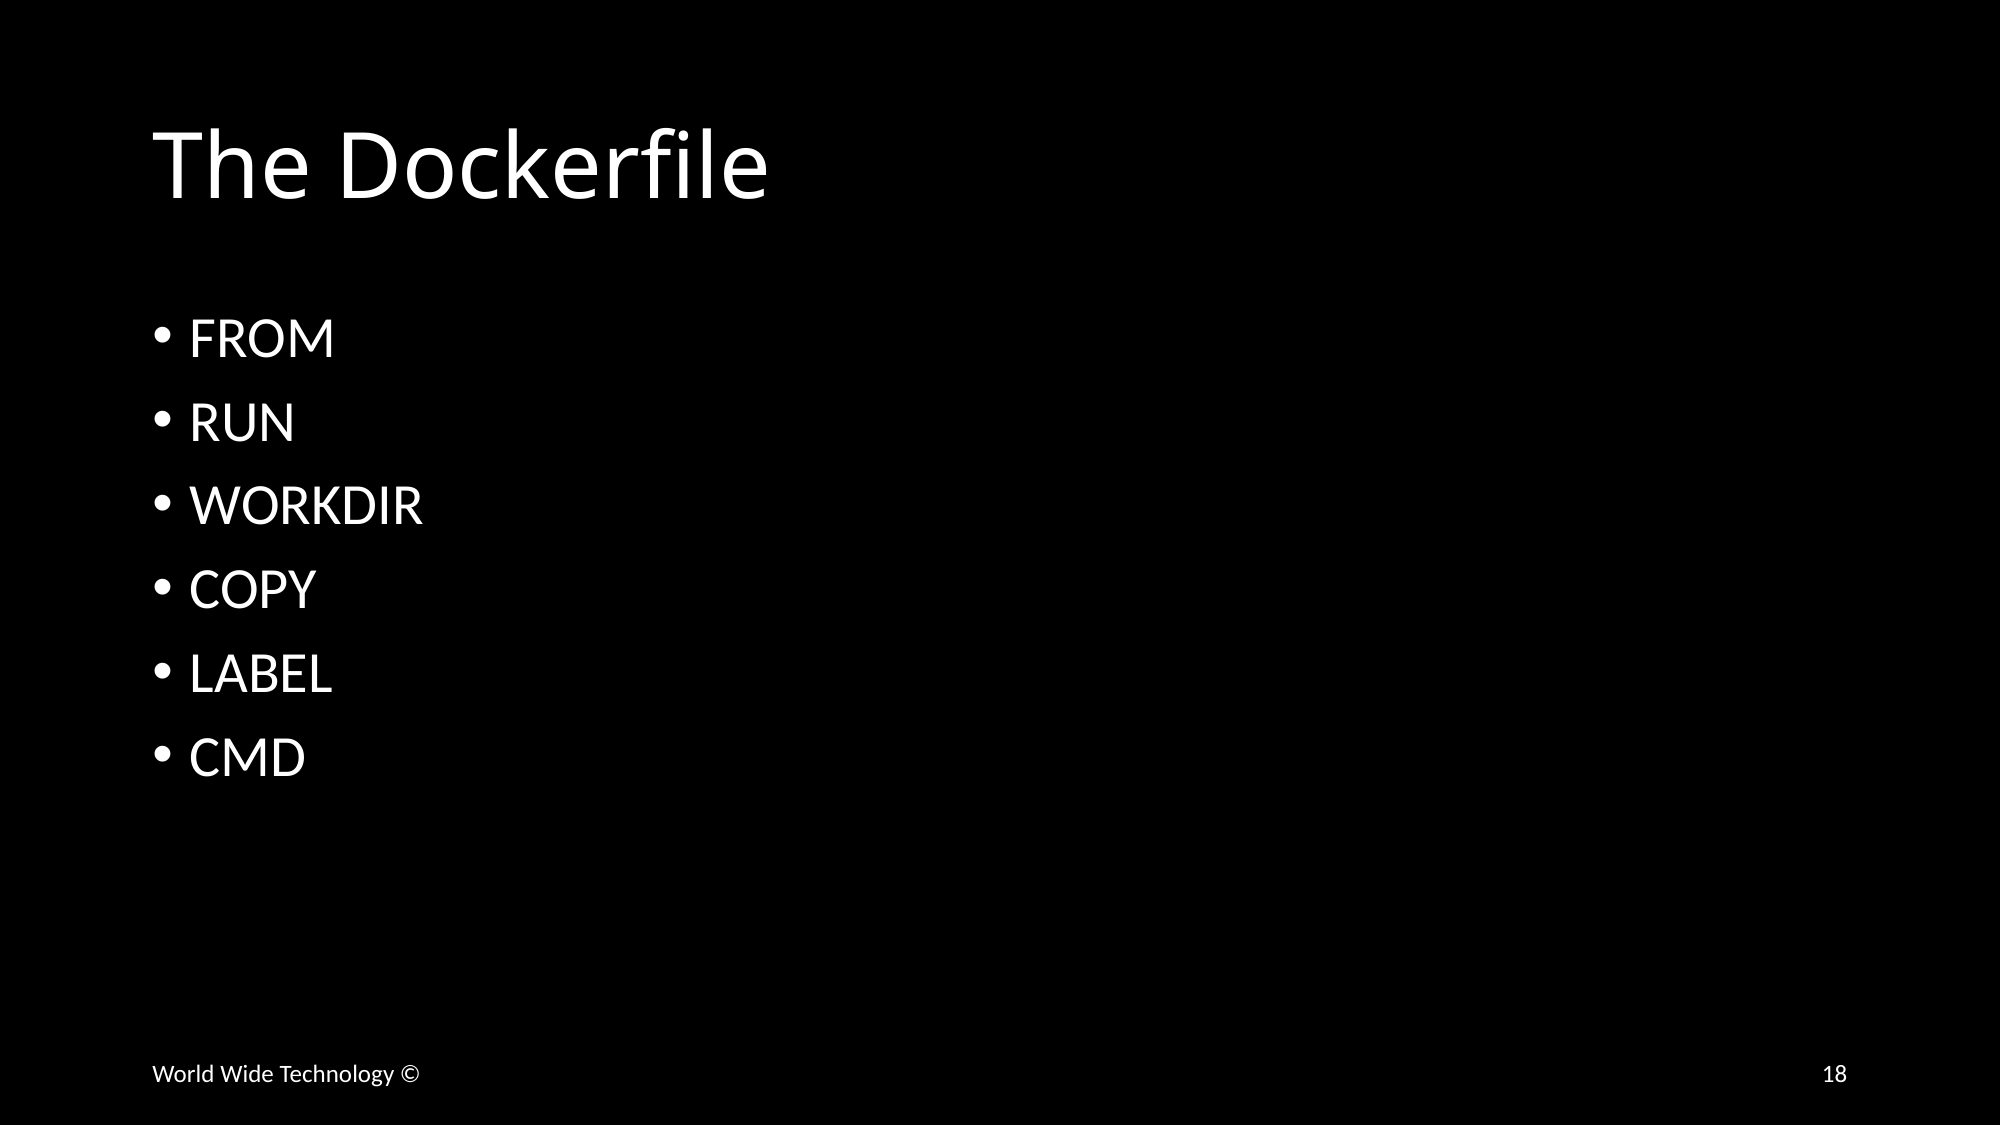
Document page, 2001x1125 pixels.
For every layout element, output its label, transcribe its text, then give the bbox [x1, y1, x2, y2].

slide_number 18 [1412, 1042, 1863, 1103]
title The Dockerfile [137, 59, 1863, 278]
list FROM RUN WORKDIR COPY LABEL CMD [137, 299, 1863, 1014]
slide_number World Wide Technology © [137, 1042, 588, 1103]
